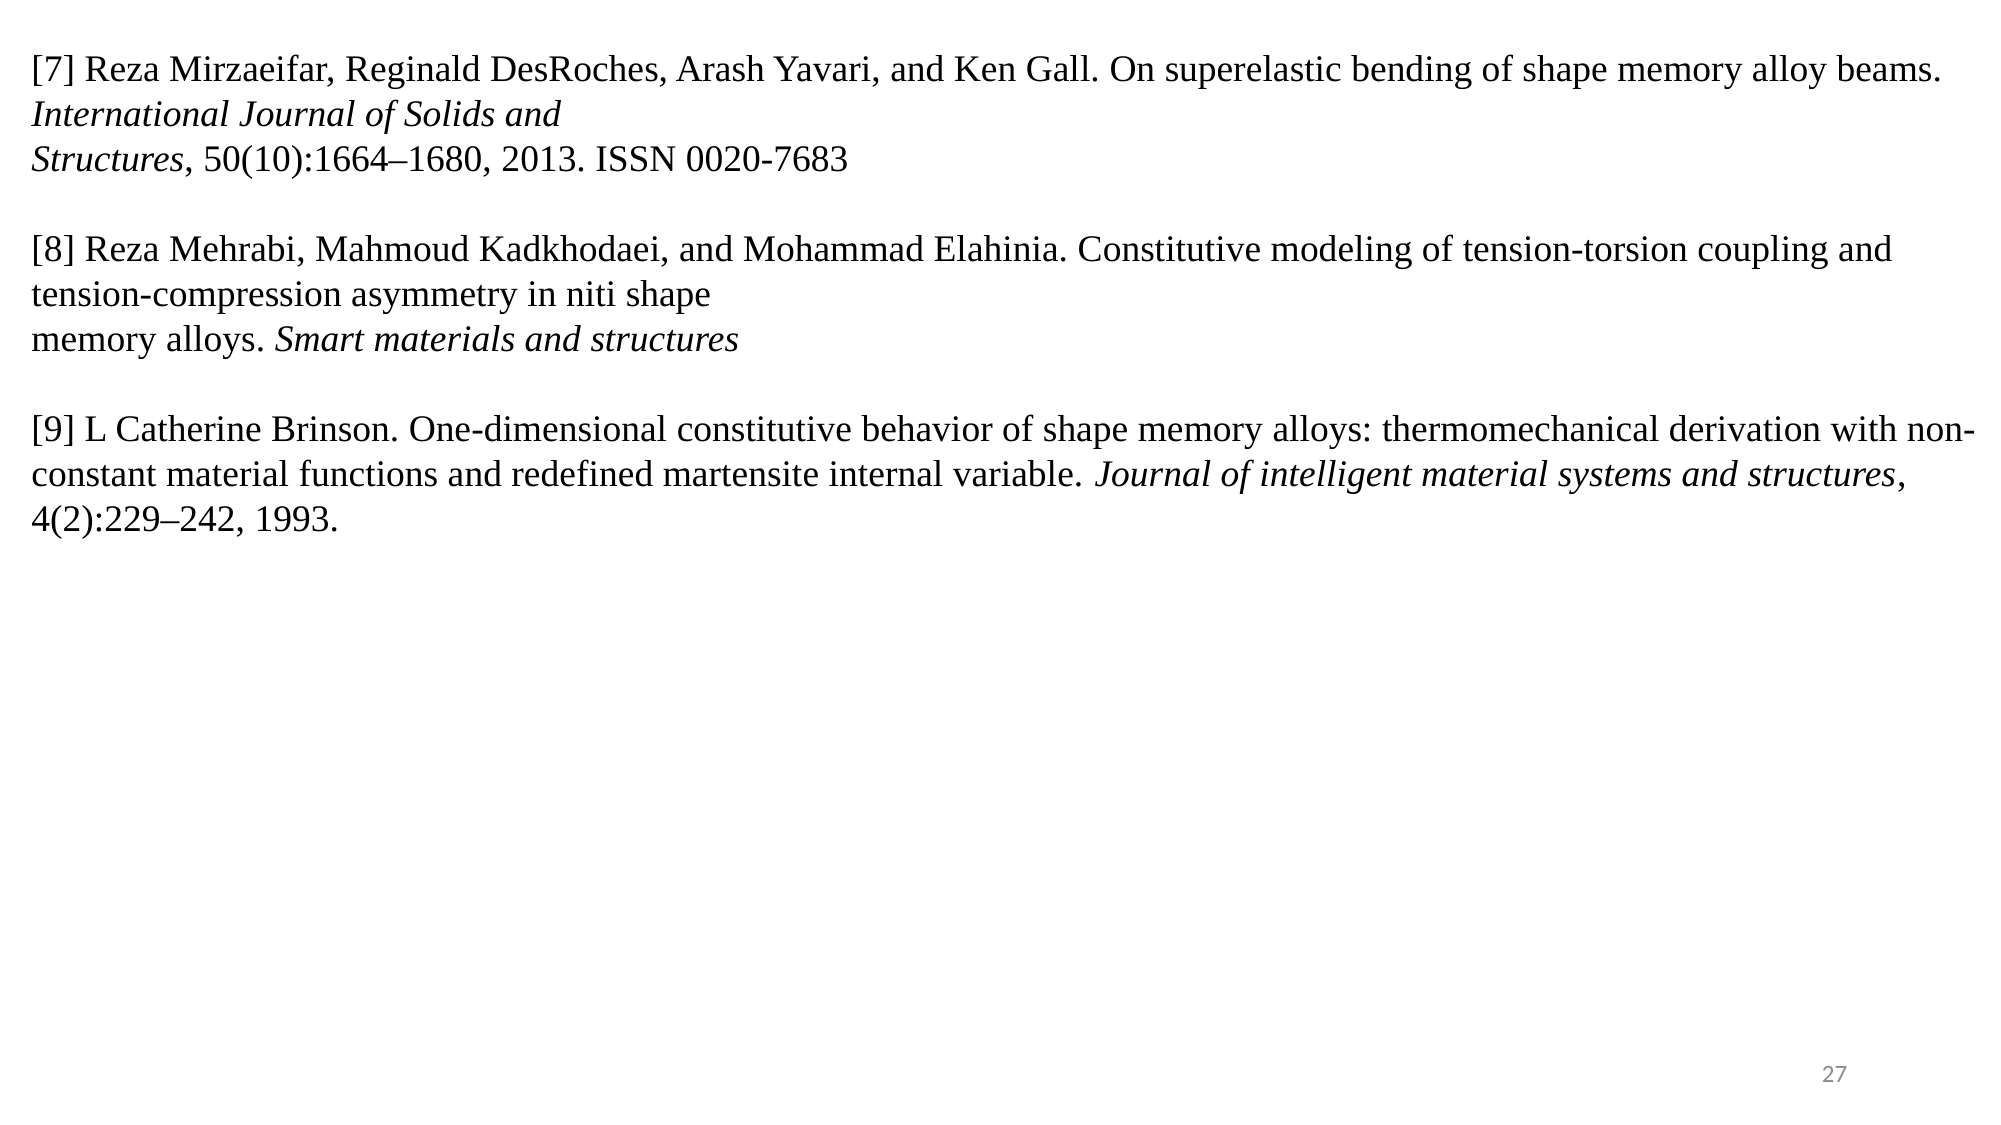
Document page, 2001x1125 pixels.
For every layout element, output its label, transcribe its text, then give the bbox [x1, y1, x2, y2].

slide_number 27 [1412, 1042, 1863, 1103]
text_box [7] Reza Mirzaeifar, Reginald DesRoches, Arash Yavari, and Ken Gall. On superelastic bending of shape memory alloy beams. International Journal of Solids and Structures, 50(10):1664–1680, 2013. ISSN 0020-7683 [8] Reza Mehrabi, Mahmoud Kadkhodaei, and Mohammad Elahinia. Constitutive modeling of tension-torsion coupling and tension-compression asymmetry in niti shape memory alloys. Smart materials and structures [9] L Catherine Brinson. One-dimensional constitutive behavior of shape memory alloys: thermomechanical derivation with non-constant material functions and redefined martensite internal variable. Journal of intelligent material systems and structures, 4(2):229–242, 1993. [16, 37, 2000, 817]
